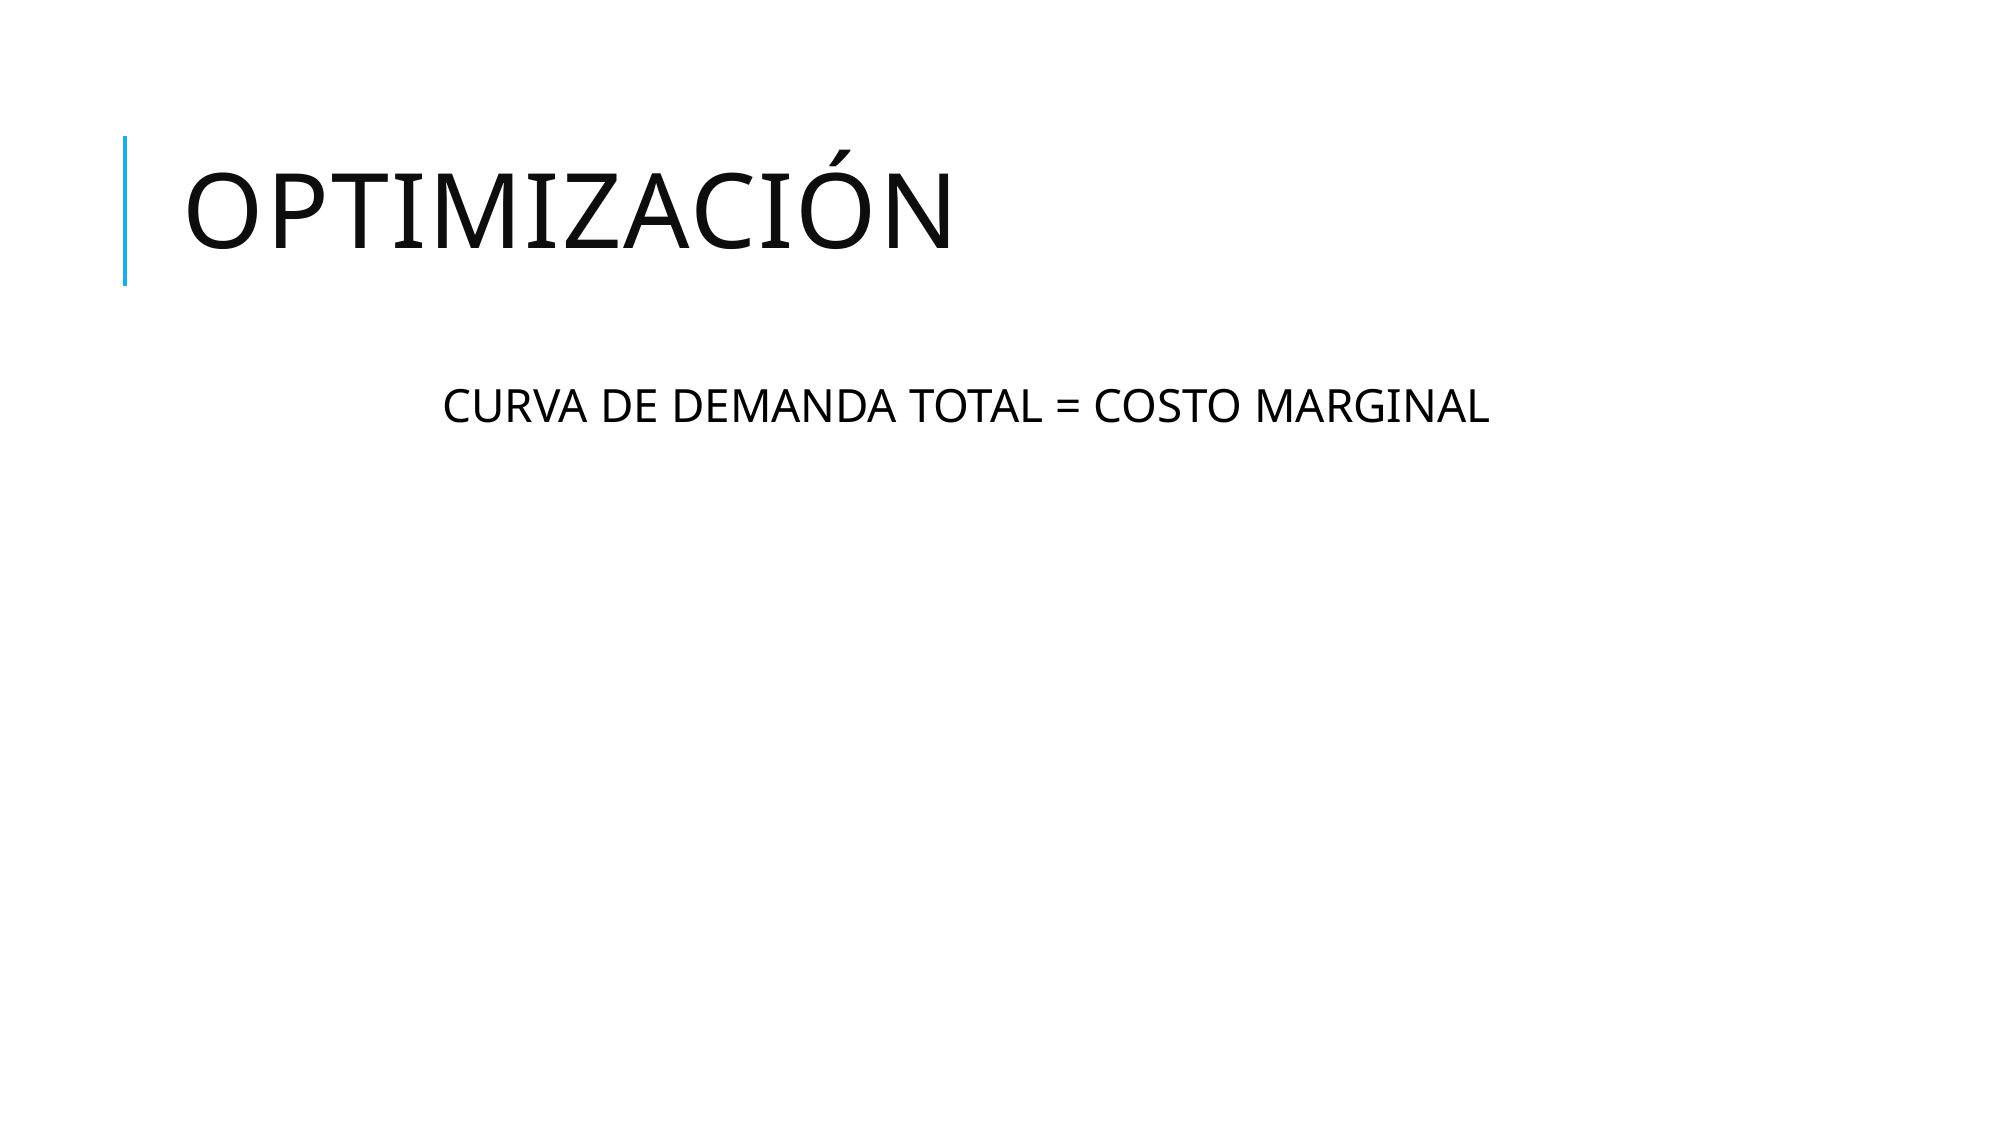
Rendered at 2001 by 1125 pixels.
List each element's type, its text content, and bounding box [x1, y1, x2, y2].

title OPTIMIZACIÓN [168, 96, 1763, 342]
list CURVA DE DEMANDA TOTAL = COSTO MARGINAL [168, 375, 1763, 1035]
